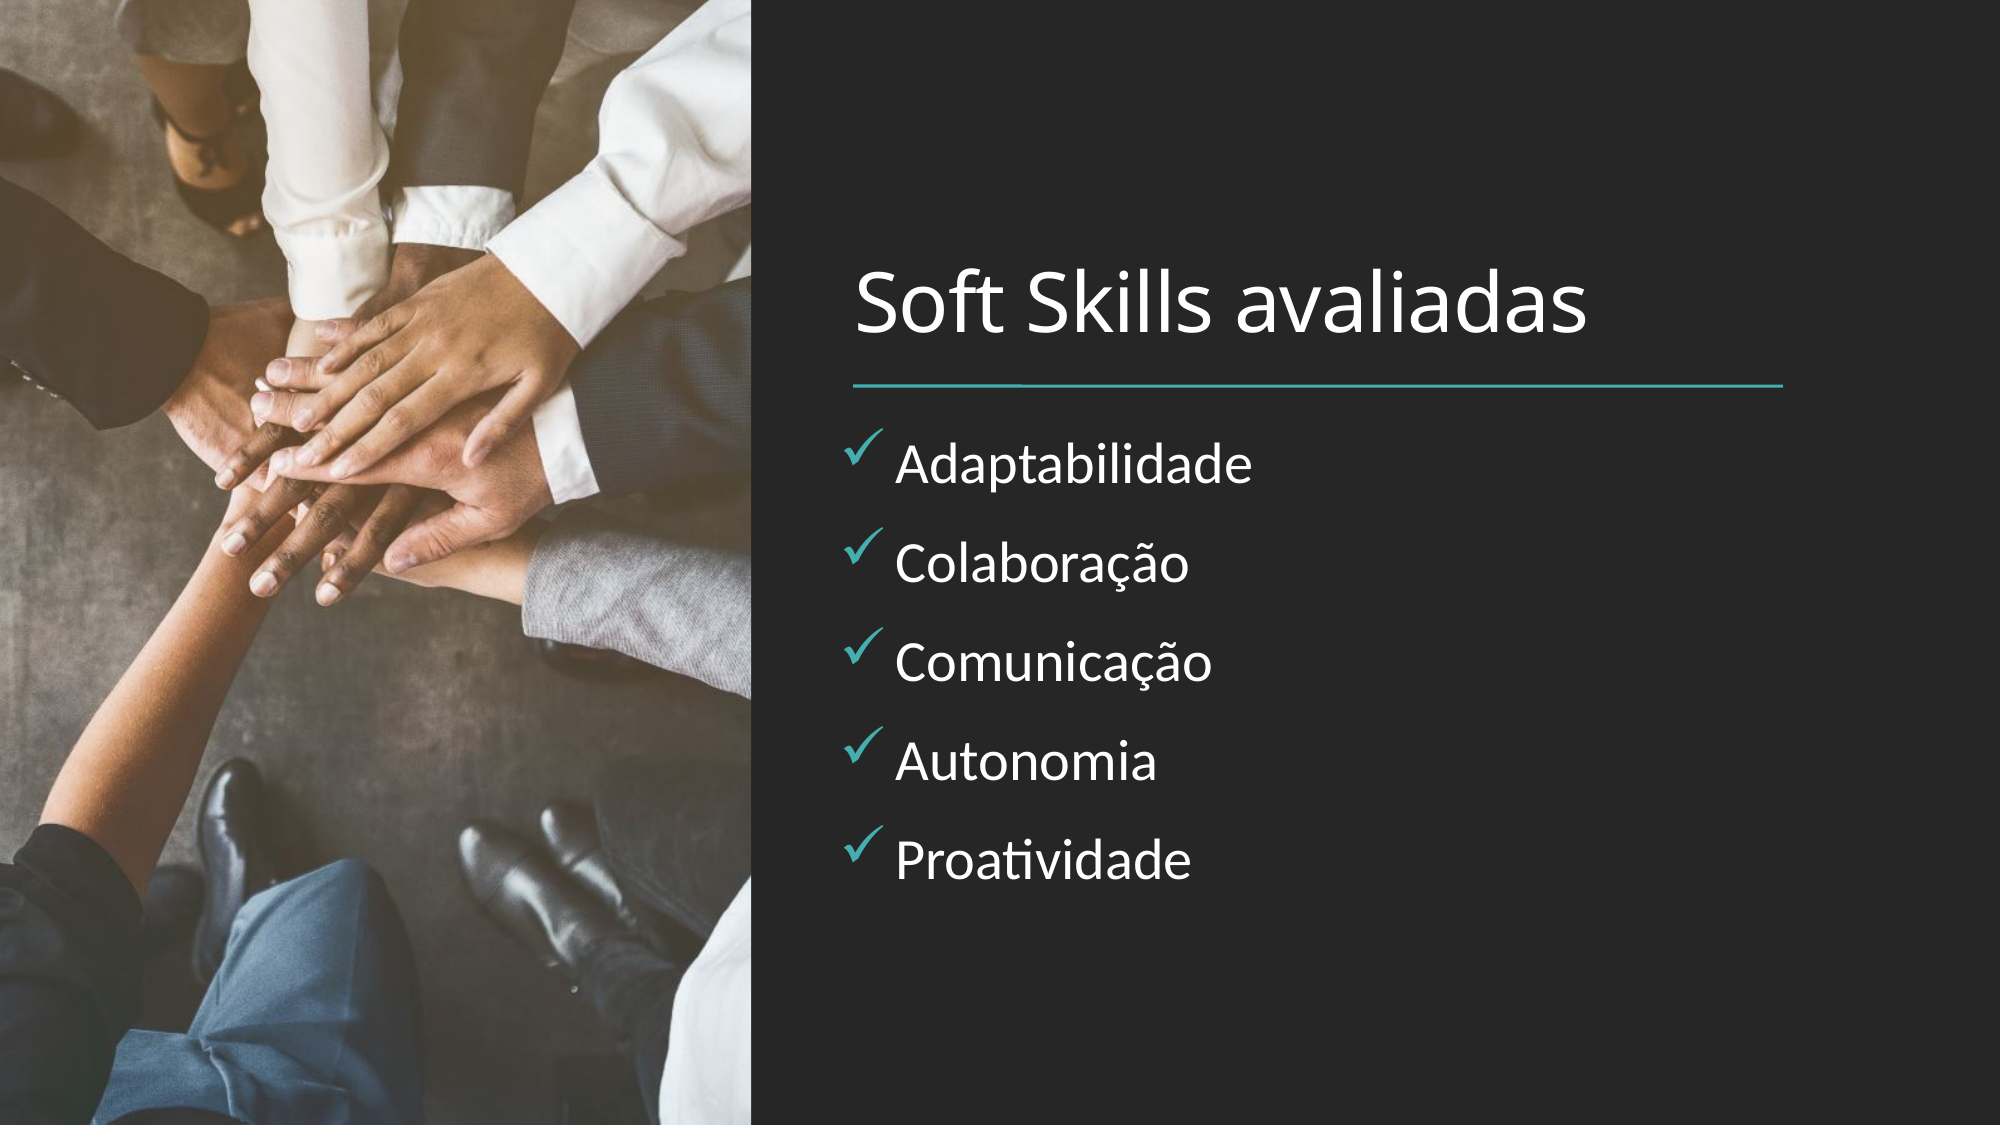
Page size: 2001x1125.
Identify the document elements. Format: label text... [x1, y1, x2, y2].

picture [0, 0, 752, 1125]
text_box [752, 0, 2000, 1125]
list Adaptabilidade Colaboração Comunicação Autonomia Proatividade [839, 417, 1820, 966]
title Soft Skills avaliadas [839, 84, 1820, 358]
